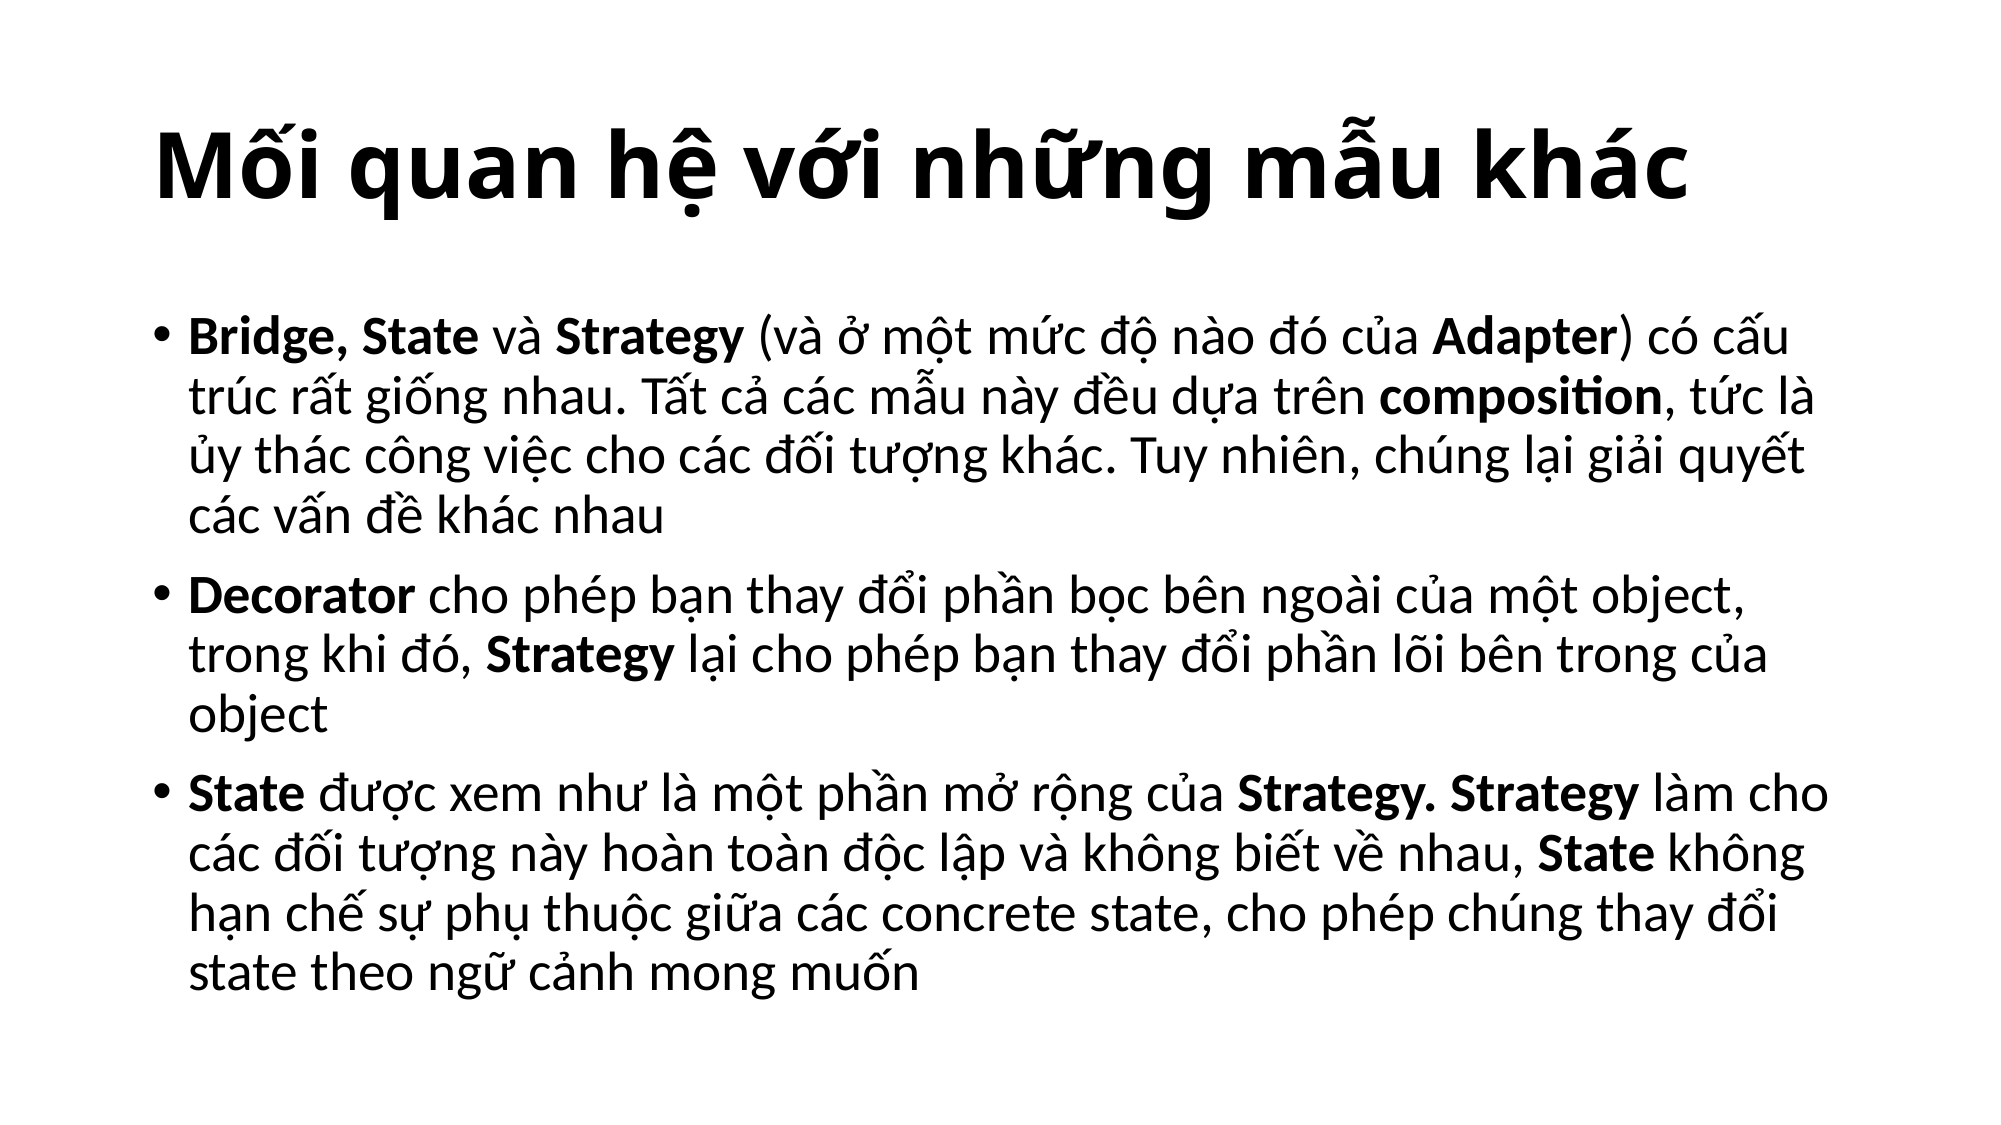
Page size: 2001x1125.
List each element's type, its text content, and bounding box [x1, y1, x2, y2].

title Mối quan hệ với những mẫu khác [137, 59, 1863, 278]
list Bridge, State và Strategy (và ở một mức độ nào đó của Adapter) có cấu trúc rất giống nhau. Tất cả các mẫu này đều dựa trên composition, tức là ủy thác công việc cho các đối tượng khác. Tuy nhiên, chúng lại giải quyết các vấn đề khác nhau Decorator cho phép bạn thay đổi phần bọc bên ngoài của một object, trong khi đó, Strategy lại cho phép bạn thay đổi phần lõi bên trong của object State được xem như là một phần mở rộng của Strategy. Strategy làm cho các đối tượng này hoàn toàn độc lập và không biết về nhau, State không hạn chế sự phụ thuộc giữa các concrete state, cho phép chúng thay đổi state theo ngữ cảnh mong muốn [137, 299, 1863, 1014]
